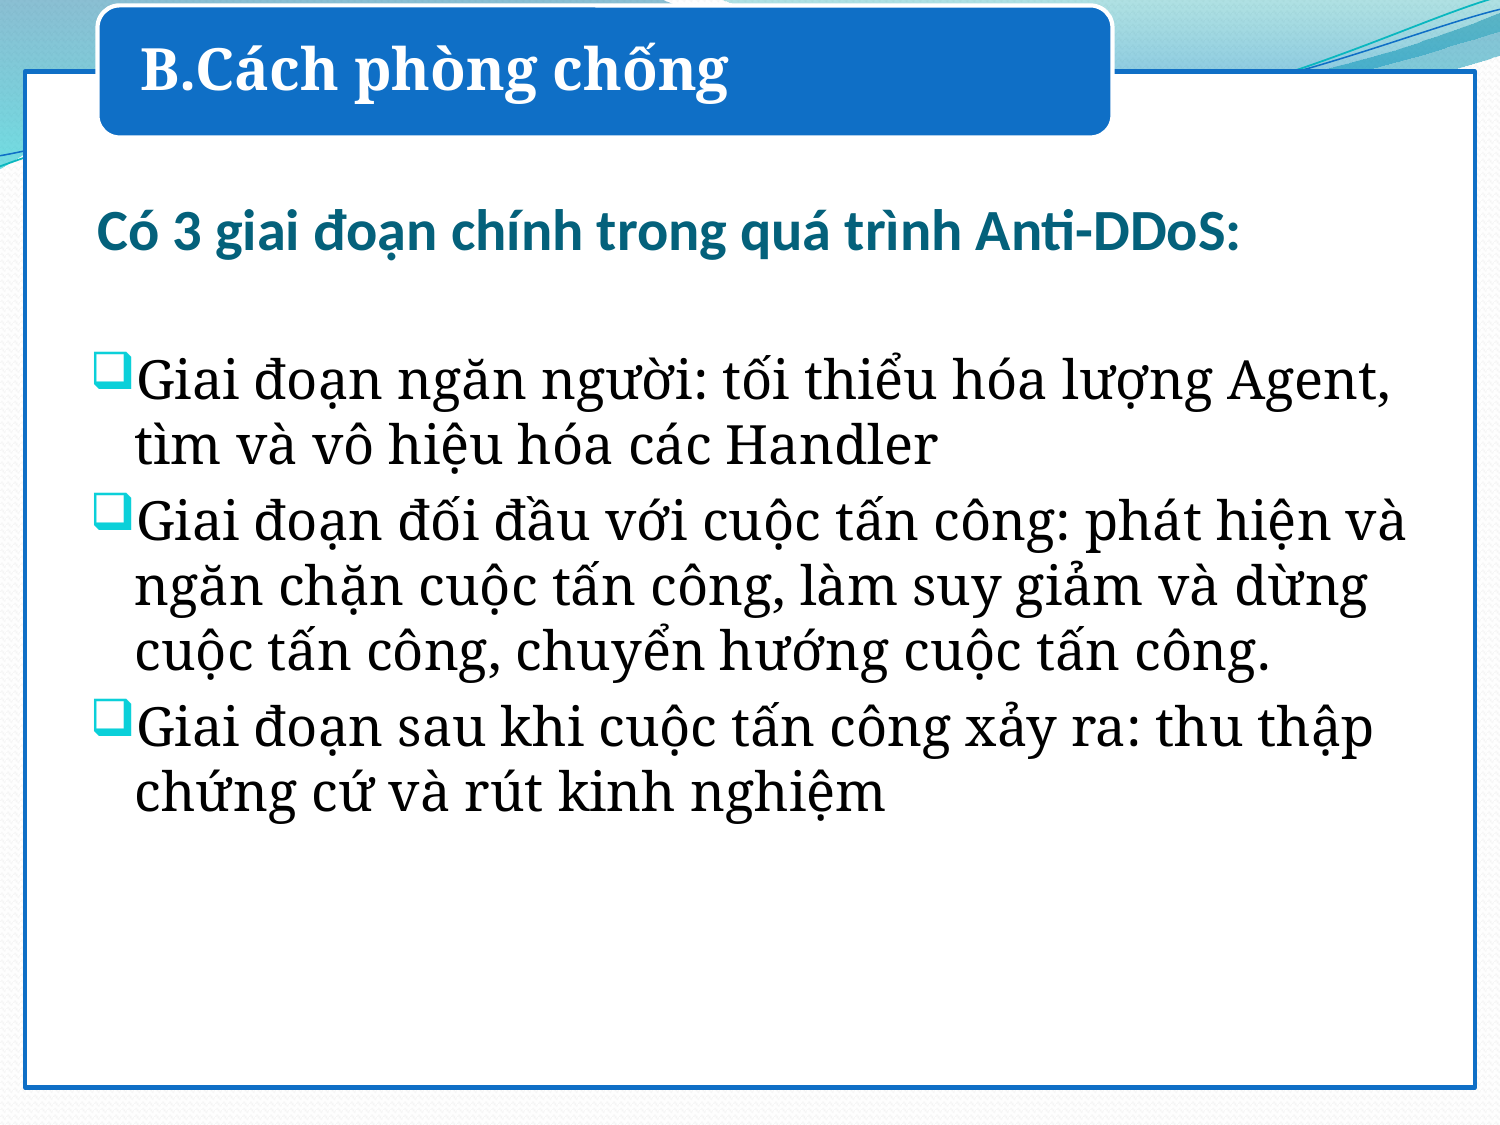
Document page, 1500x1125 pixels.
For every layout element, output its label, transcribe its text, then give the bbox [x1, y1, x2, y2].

list Giai đoạn ngăn người: tối thiểu hóa lượng Agent, tìm và vô hiệu hóa các Handler Giai đoạn đối đầu với cuộc tấn công: phát hiện và ngăn chặn cuộc tấn công, làm suy giảm và dừng cuộc tấn công, chuyển hướng cuộc tấn công. Giai đoạn sau khi cuộc tấn công xảy ra: thu thập chứng cứ và rút kinh nghiệm [75, 337, 1425, 1000]
title Có 3 giai đoạn chính trong quá trình Anti-DDoS: [97, 137, 1388, 263]
text_box [23, 69, 1477, 1090]
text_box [97, 5, 1113, 138]
